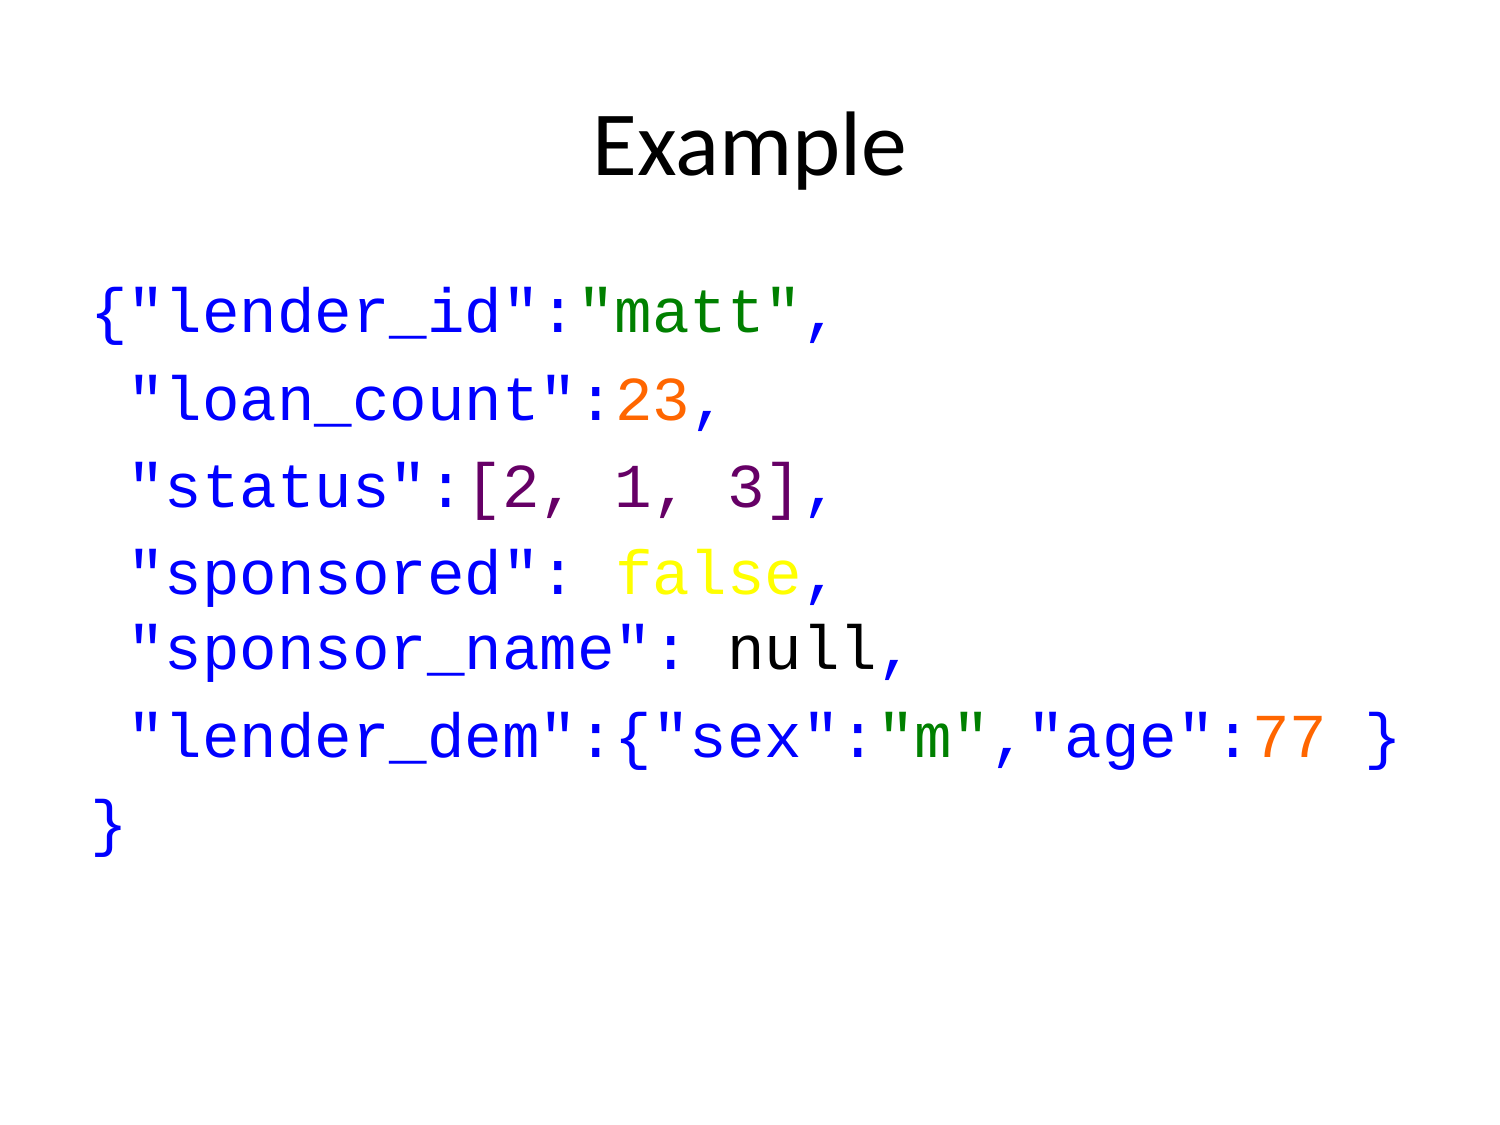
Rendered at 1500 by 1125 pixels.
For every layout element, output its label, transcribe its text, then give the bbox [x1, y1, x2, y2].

title Example [75, 45, 1425, 233]
list {"lender_id":"matt", "loan_count":23, "status":[2, 1, 3], "sponsored": false, "sponsor_name": null, "lender_dem":{"sex":"m","age":77 } } [75, 262, 1425, 1005]
